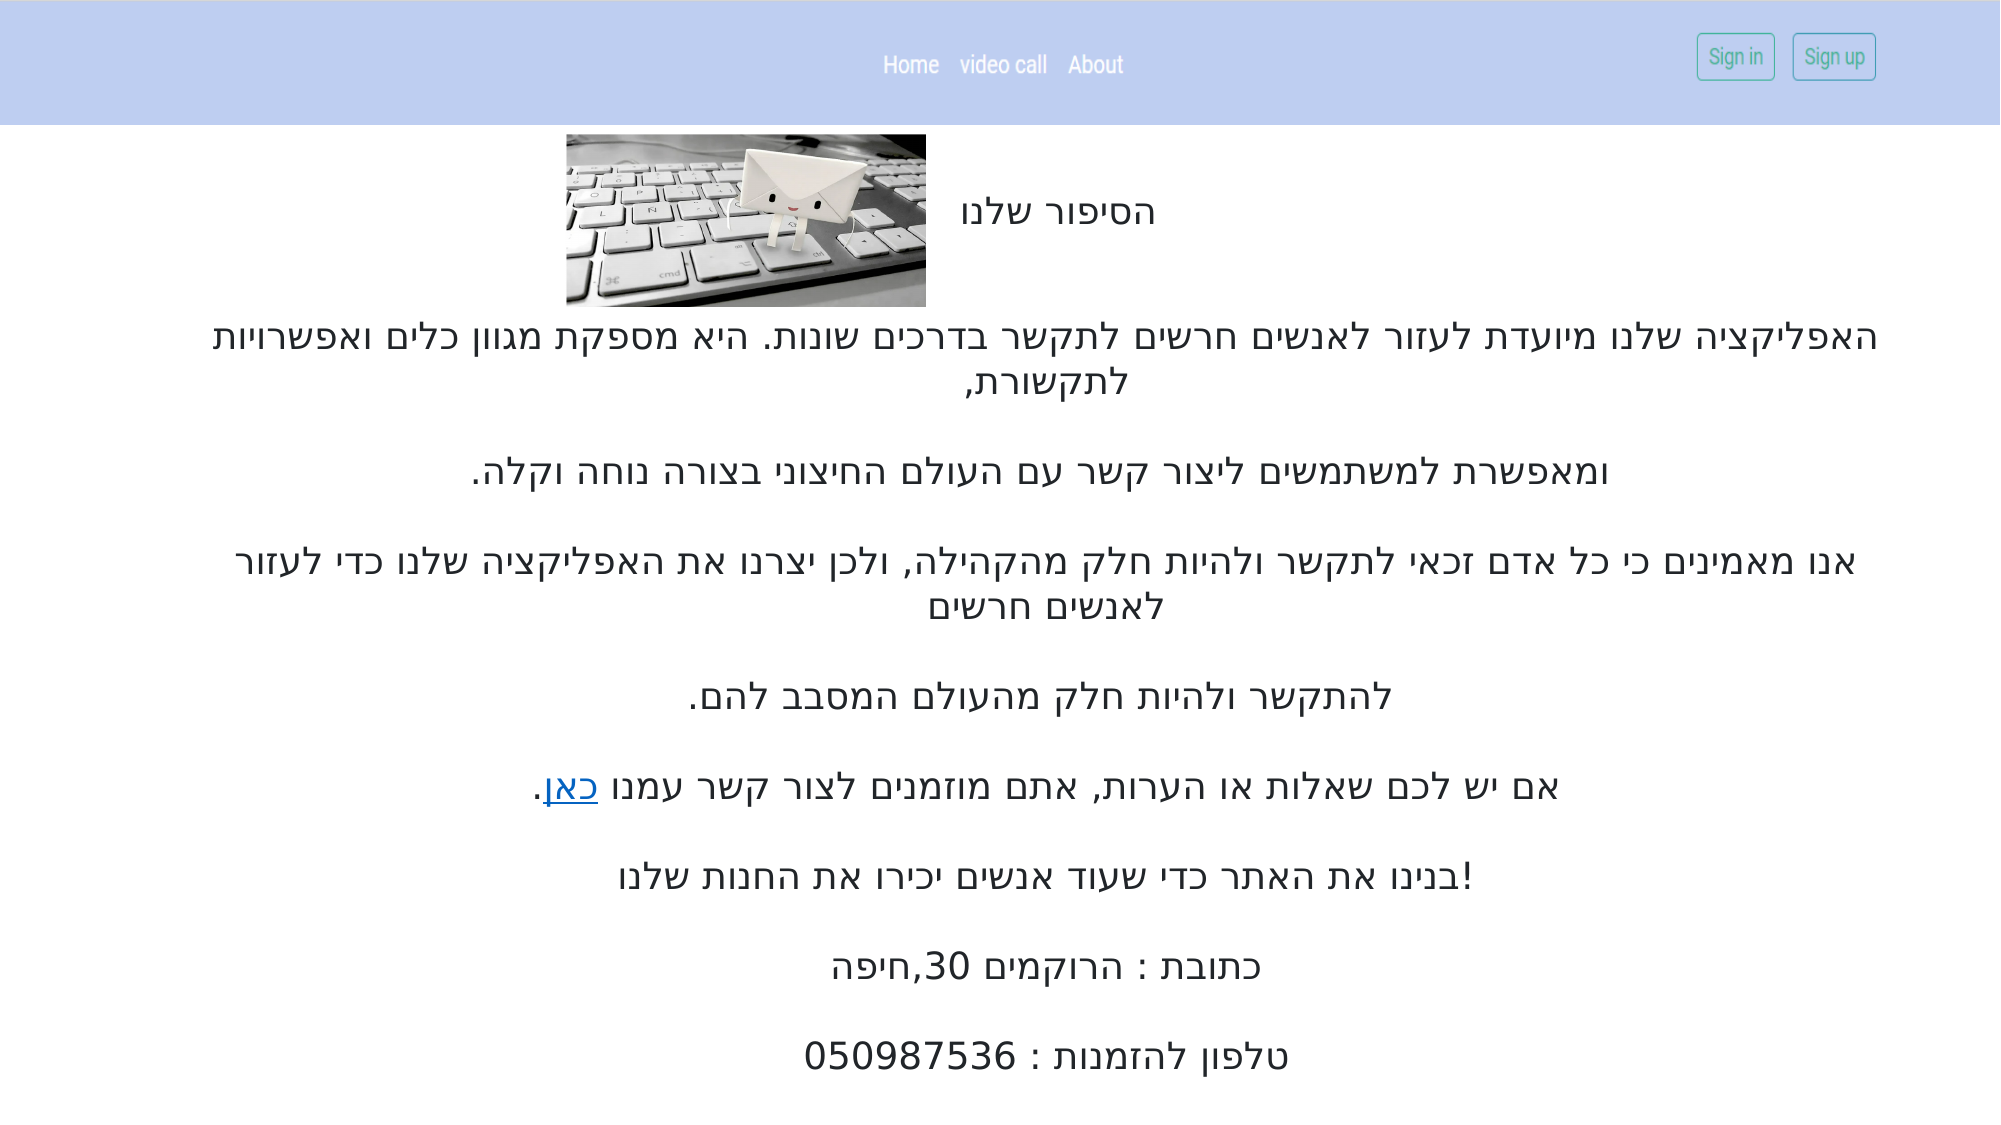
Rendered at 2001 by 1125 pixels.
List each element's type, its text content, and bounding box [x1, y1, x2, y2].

text_box הסיפור שלנו [944, 179, 1172, 240]
text_box האפליקציה שלנו מיועדת לעזור לאנשים חרשים לתקשר בדרכים שונות. היא מספקת מגוון כלים ואפשרויות לתקשורת, ומאפשרת למשתמשים ליצור קשר עם העולם החיצוני בצורה נוחה וקלה. אנו מאמינים כי כל אדם זכאי לתקשר ולהיות חלק מהקהילה, ולכן יצרנו את האפליקציה שלנו כדי לעזור לאנשים חרשים להתקשר ולהיות חלק מהעולם המסבב להם. אם יש לכם שאלות או הערות, אתם מוזמנים לצור קשר עמנו כאן. !בנינו את האתר כדי שעוד אנשים יכירו את החנות שלנו כתובת : הרוקמים 30,חיפה טלפון להזמנות : 050987536 [162, 304, 1930, 1085]
picture [565, 134, 926, 307]
picture [0, 0, 2000, 125]
